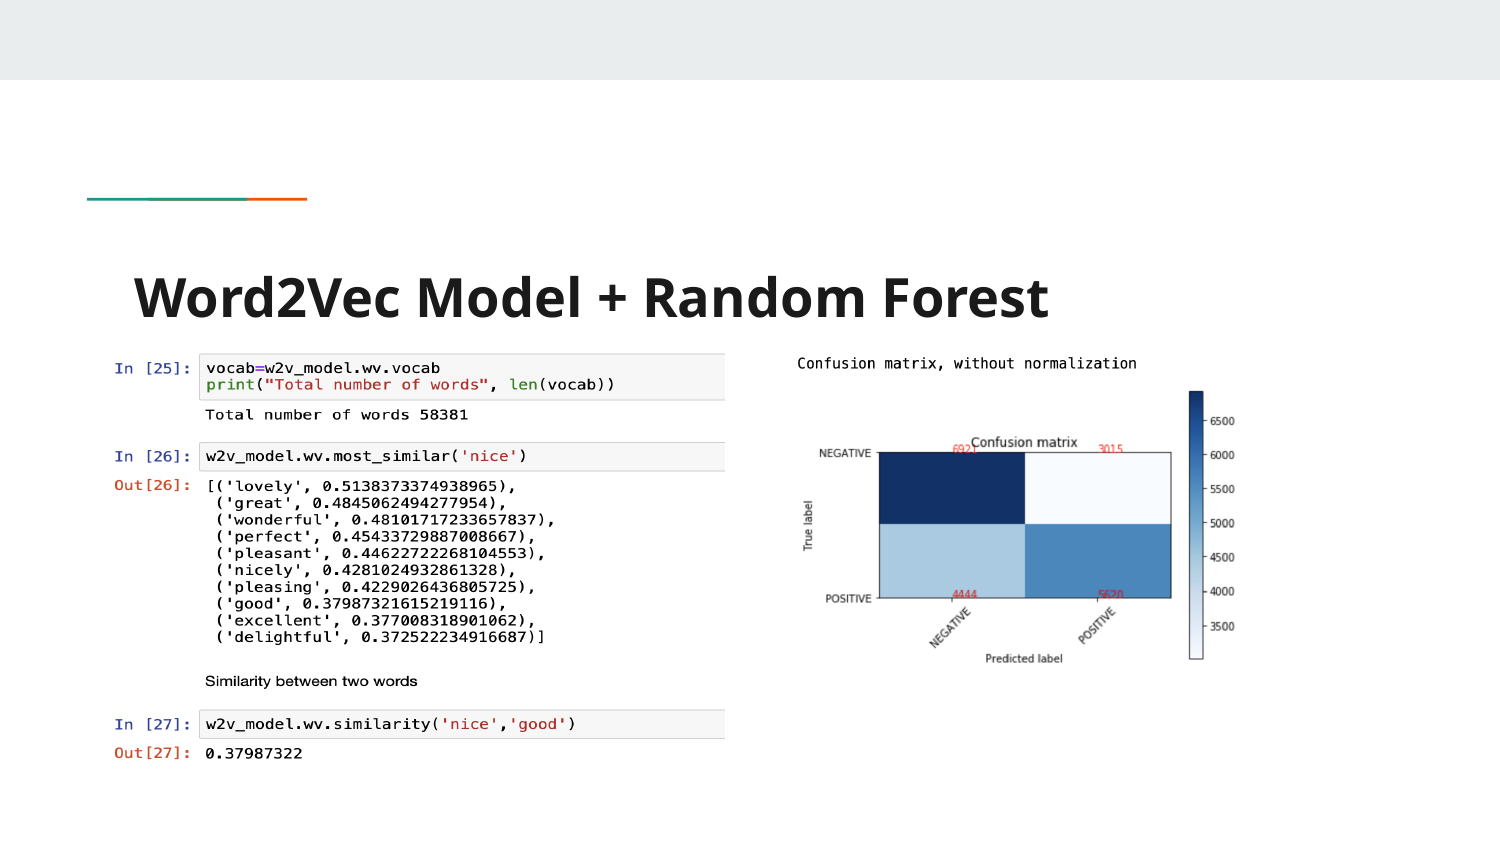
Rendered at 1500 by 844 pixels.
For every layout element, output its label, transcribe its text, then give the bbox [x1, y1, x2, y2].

picture [105, 340, 726, 773]
picture [776, 348, 1270, 672]
title Word2Vec Model + Random Forest [119, 183, 1381, 272]
